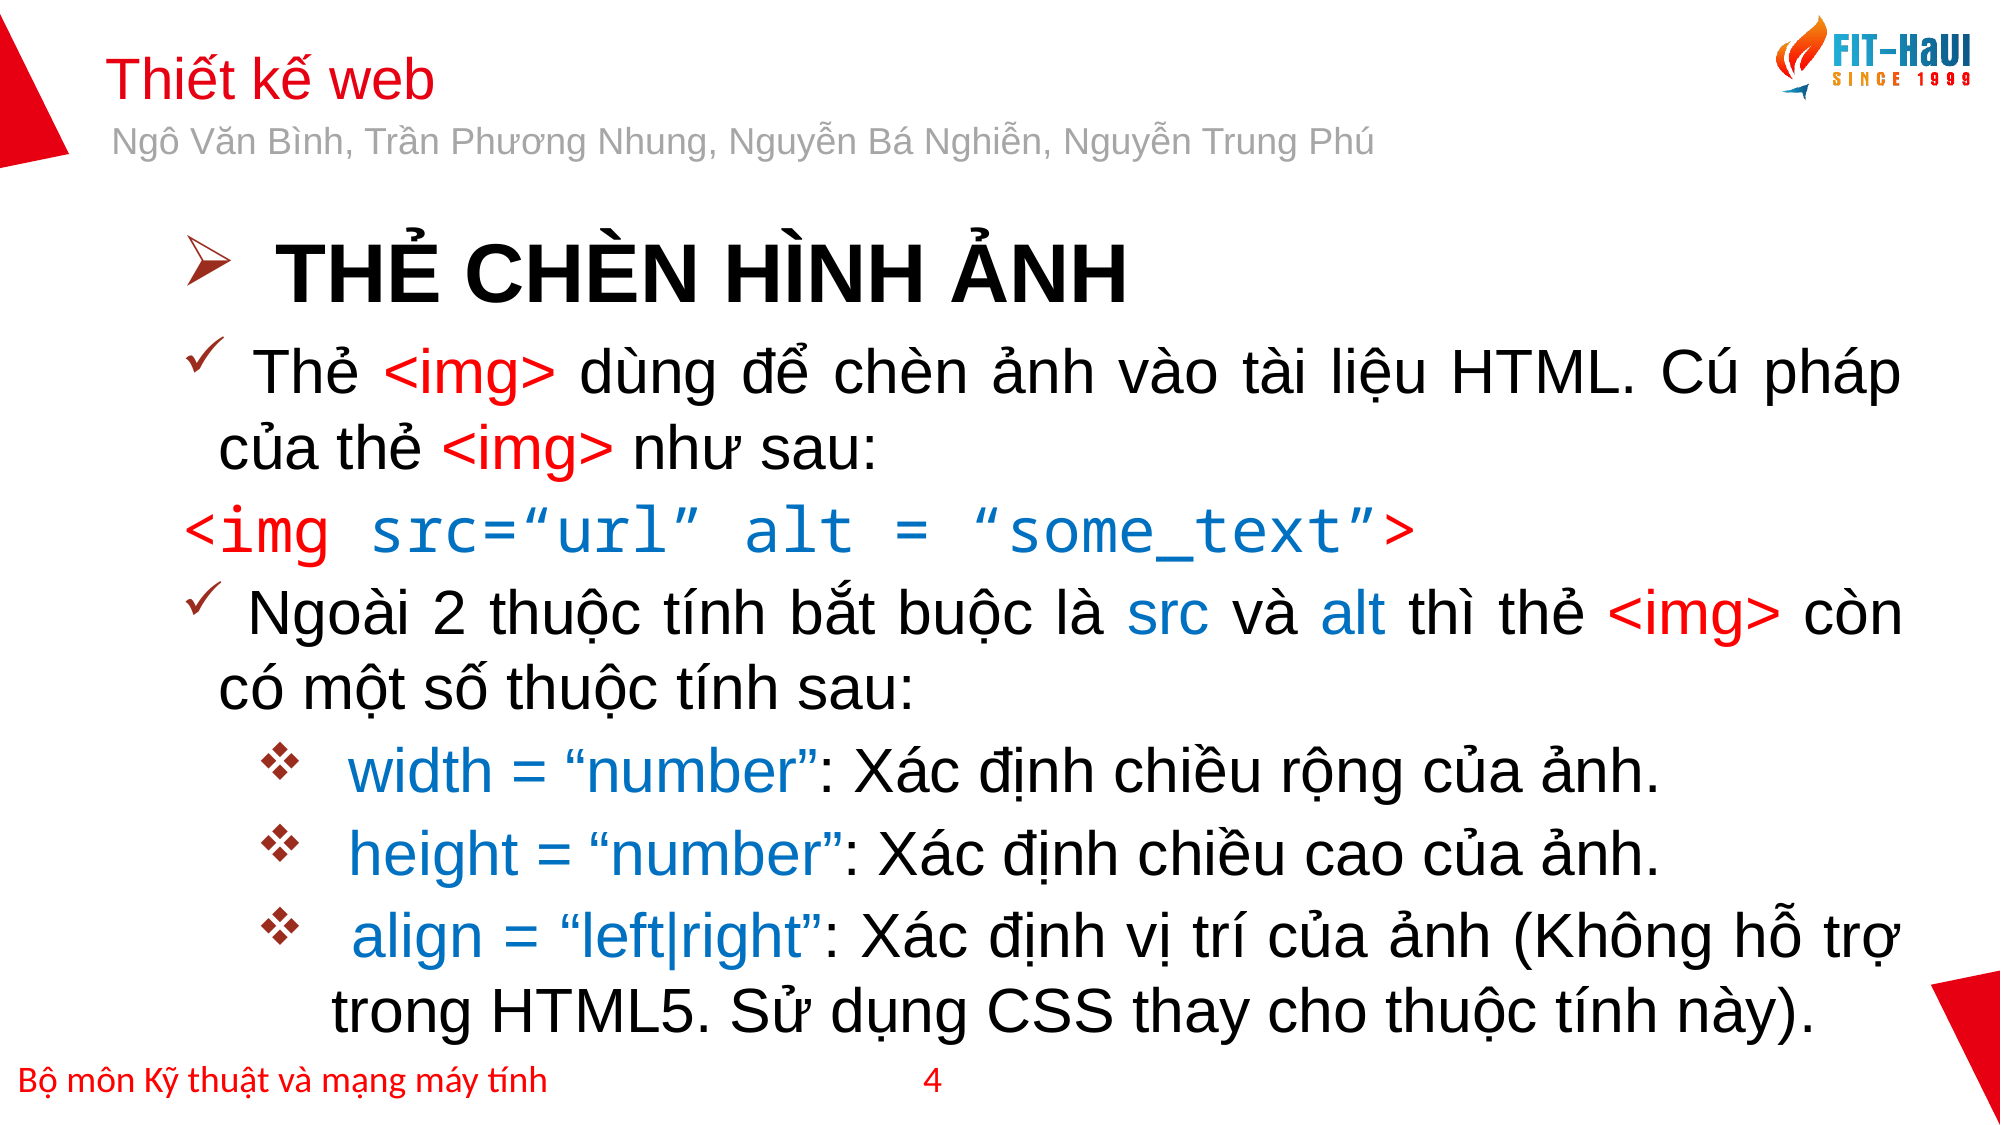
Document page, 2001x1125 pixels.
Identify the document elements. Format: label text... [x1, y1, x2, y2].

picture [1758, 0, 2000, 150]
text_box THẺ CHÈN HÌNH ẢNH Thẻ <img> dùng để chèn ảnh vào tài liệu HTML. Cú pháp của thẻ <img> như sau: <img src=“url” alt = “some_text”> Ngoài 2 thuộc tính bắt buộc là src và alt thì thẻ <img> còn có một số thuộc tính sau: width = “number”: Xác định chiều rộng của ảnh. height = “number”: Xác định chiều cao của ảnh. align = “left|right”: Xác định vị trí của ảnh (Không hỗ trợ trong HTML5. Sử dụng CSS thay cho thuộc tính này). [114, 211, 1919, 1125]
